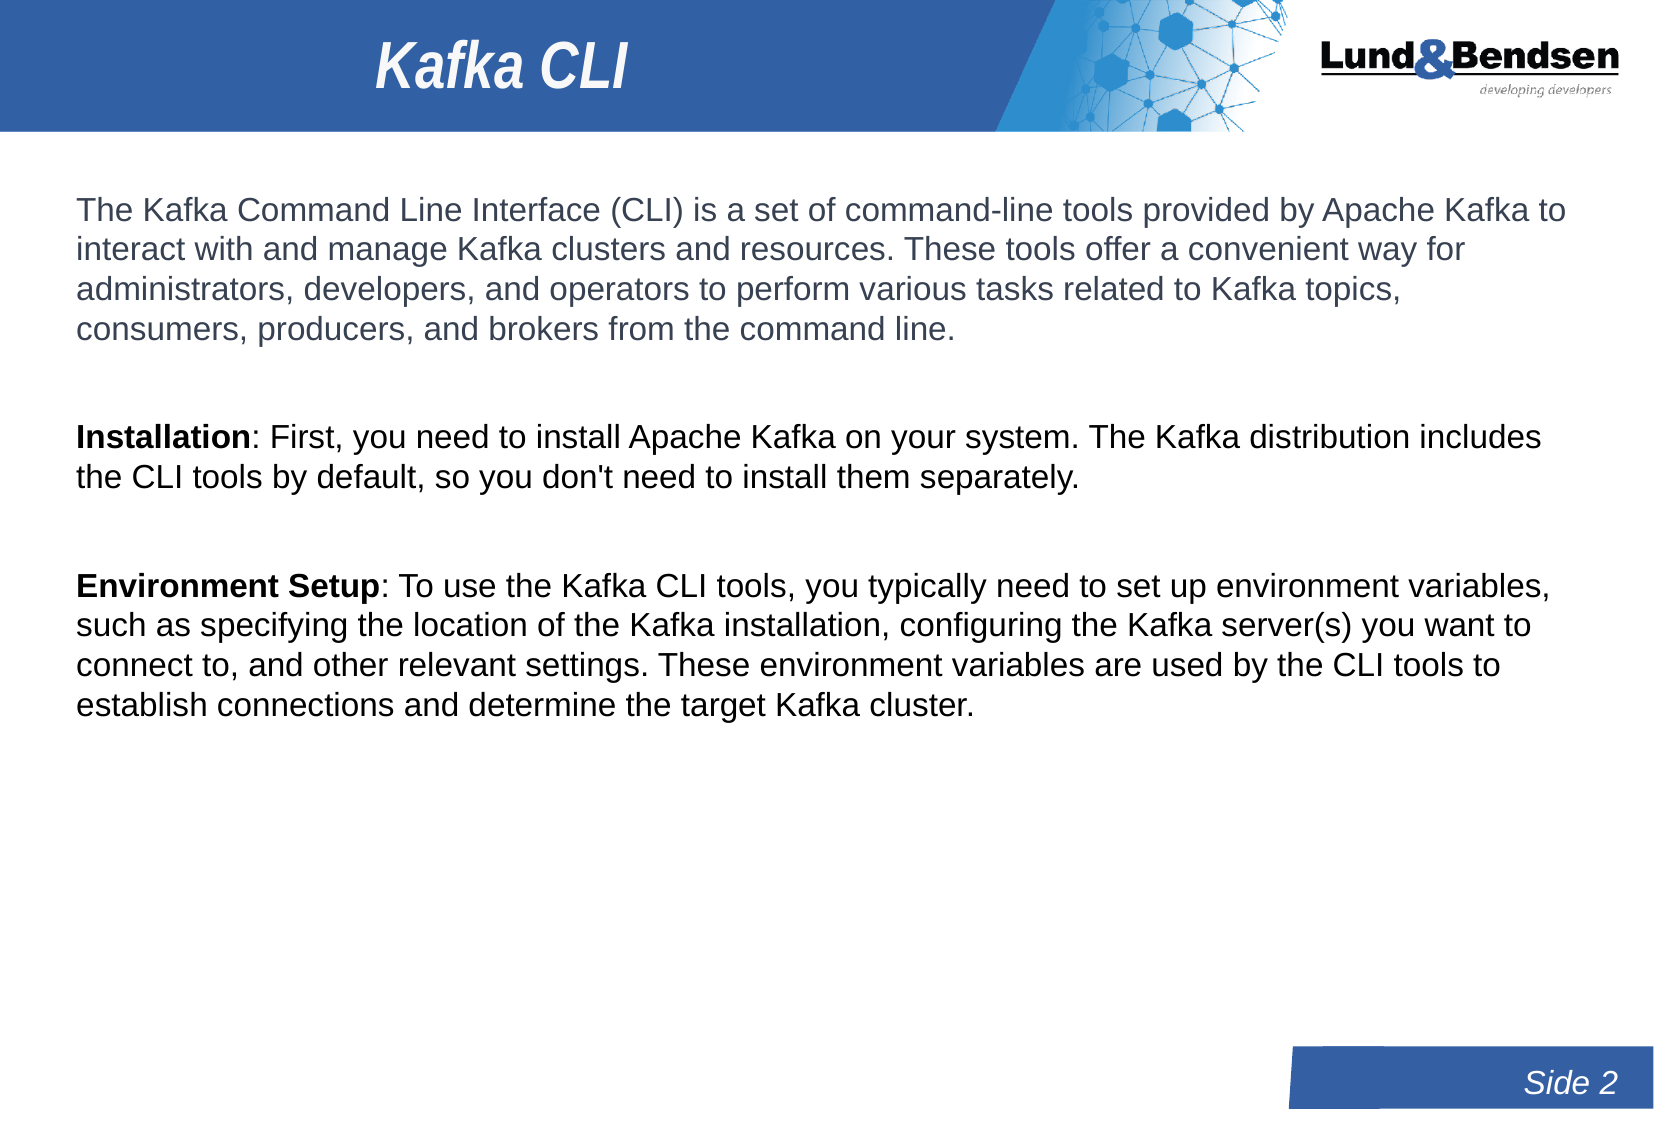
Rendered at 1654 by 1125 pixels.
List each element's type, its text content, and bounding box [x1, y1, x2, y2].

title Kafka CLI [0, 0, 1004, 126]
picture [0, 0, 1650, 132]
list The Kafka Command Line Interface (CLI) is a set of command-line tools provided by Apache Kafka to interact with and manage Kafka clusters and resources. These tools offer a convenient way for administrators, developers, and operators to perform various tasks related to Kafka topics, consumers, producers, and brokers from the command line. Installation: First, you need to install Apache Kafka on your system. The Kafka distribution includes the CLI tools by default, so you don't need to install them separately. Environment Setup: To use the Kafka CLI tools, you typically need to set up environment variables, such as specifying the location of the Kafka installation, configuring the Kafka server(s) you want to connect to, and other relevant settings. These environment variables are used by the CLI tools to establish connections and determine the target Kafka cluster. [59, 172, 1595, 1024]
